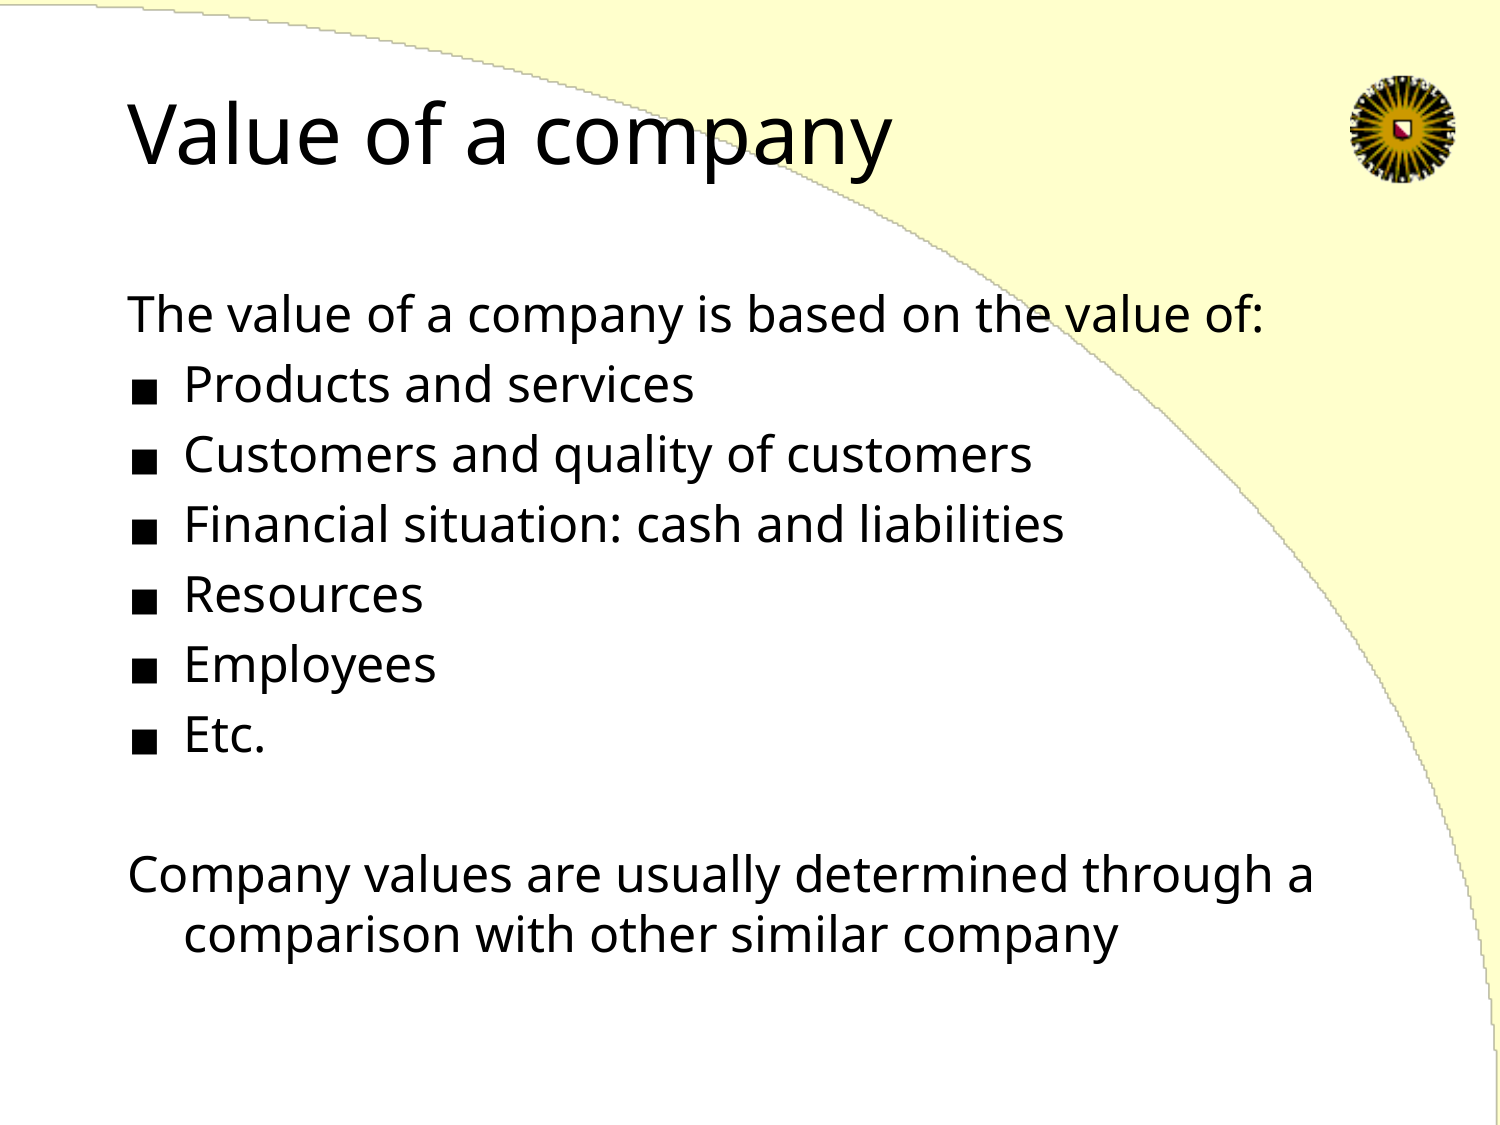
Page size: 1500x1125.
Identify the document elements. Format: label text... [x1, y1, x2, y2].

picture [0, 3, 1500, 1125]
title Value of a company [112, 37, 1325, 225]
list The value of a company is based on the value of: Products and services Customers and quality of customers Financial situation: cash and liabilities Resources Employees Etc. Company values are usually determined through a comparison with other similar company [112, 275, 1388, 1088]
